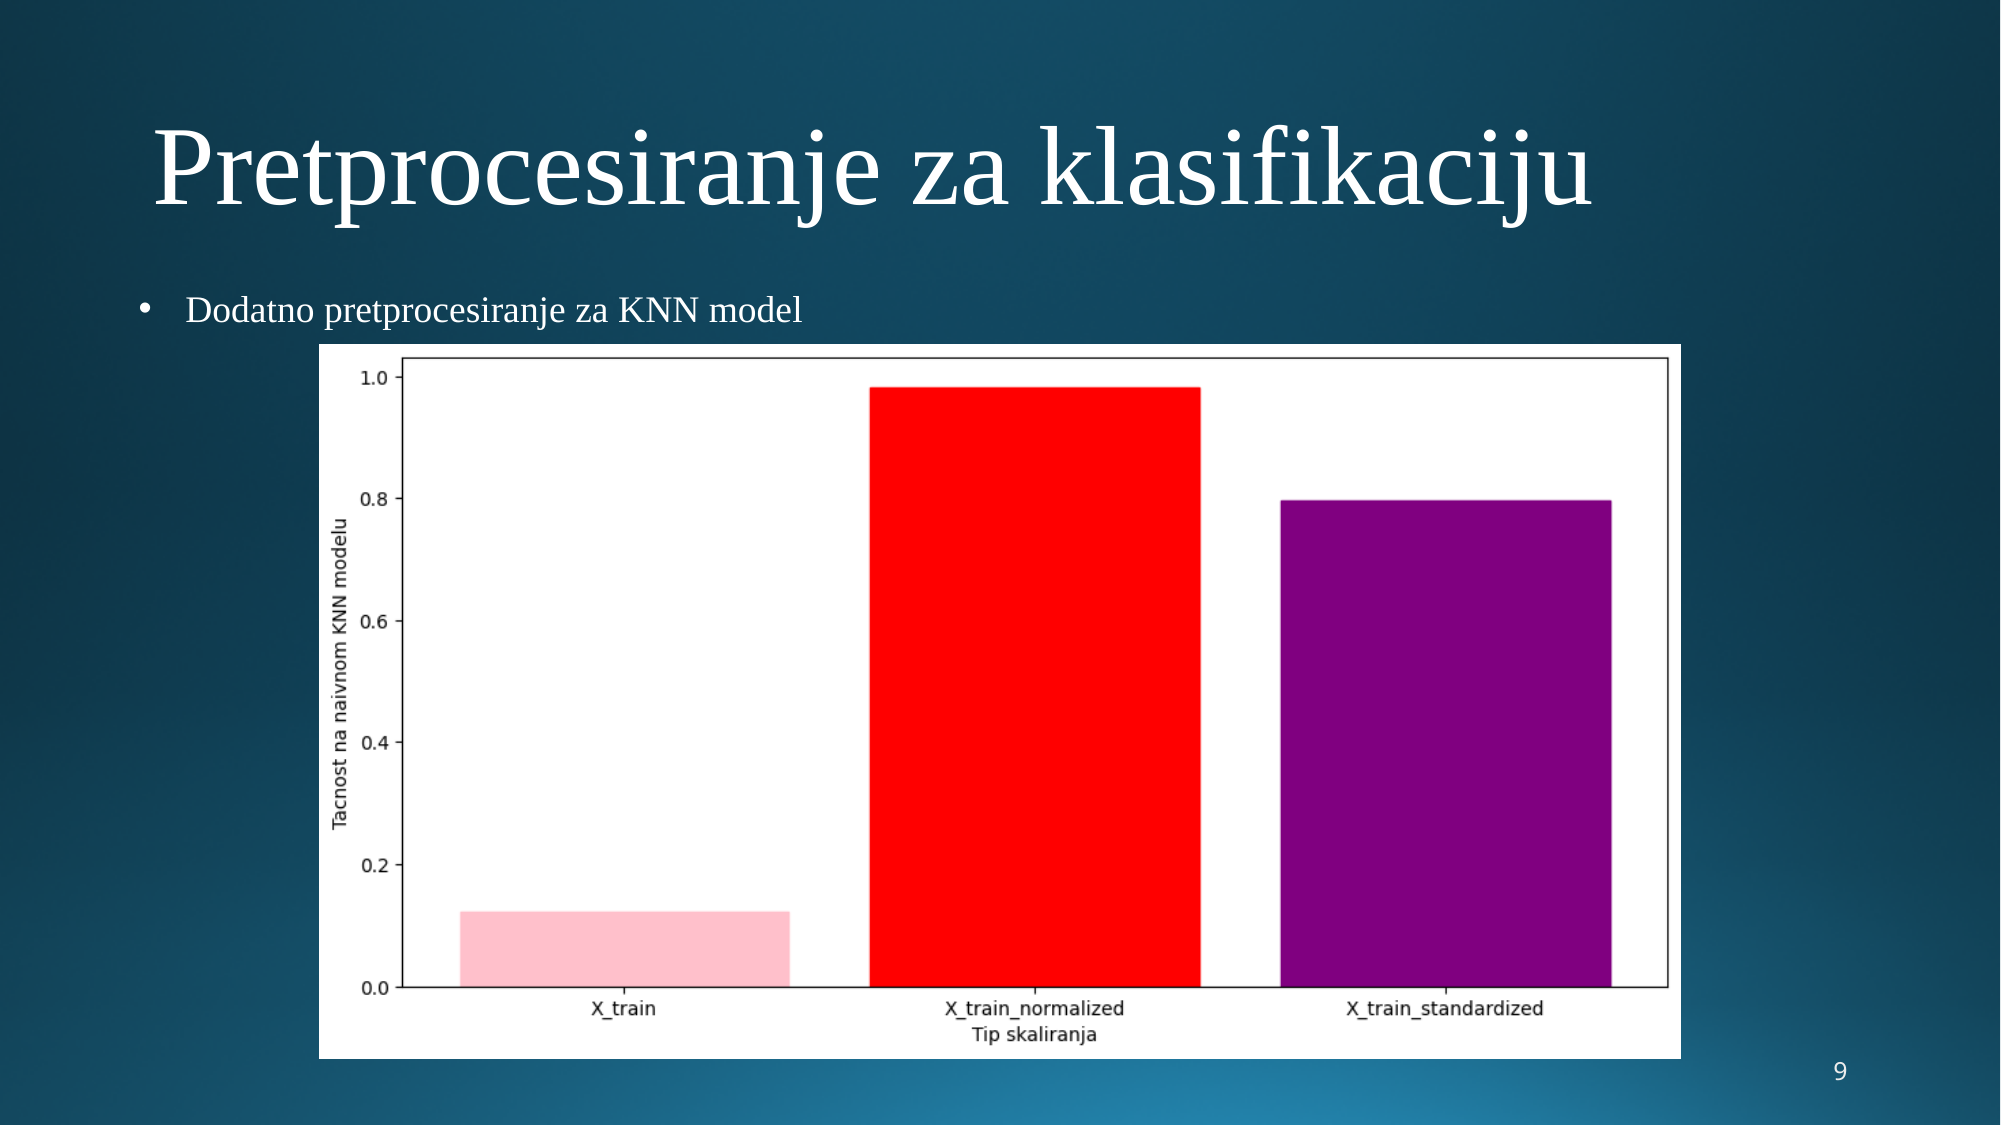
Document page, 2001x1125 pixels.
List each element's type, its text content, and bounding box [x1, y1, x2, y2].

text_box Dodatno pretprocesiranje za KNN model [123, 277, 1466, 337]
title Pretprocesiranje za klasifikaciju [137, 59, 1863, 278]
picture [0, 0, 2001, 1125]
slide_number 9 [1412, 1042, 1863, 1103]
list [319, 344, 1681, 1059]
